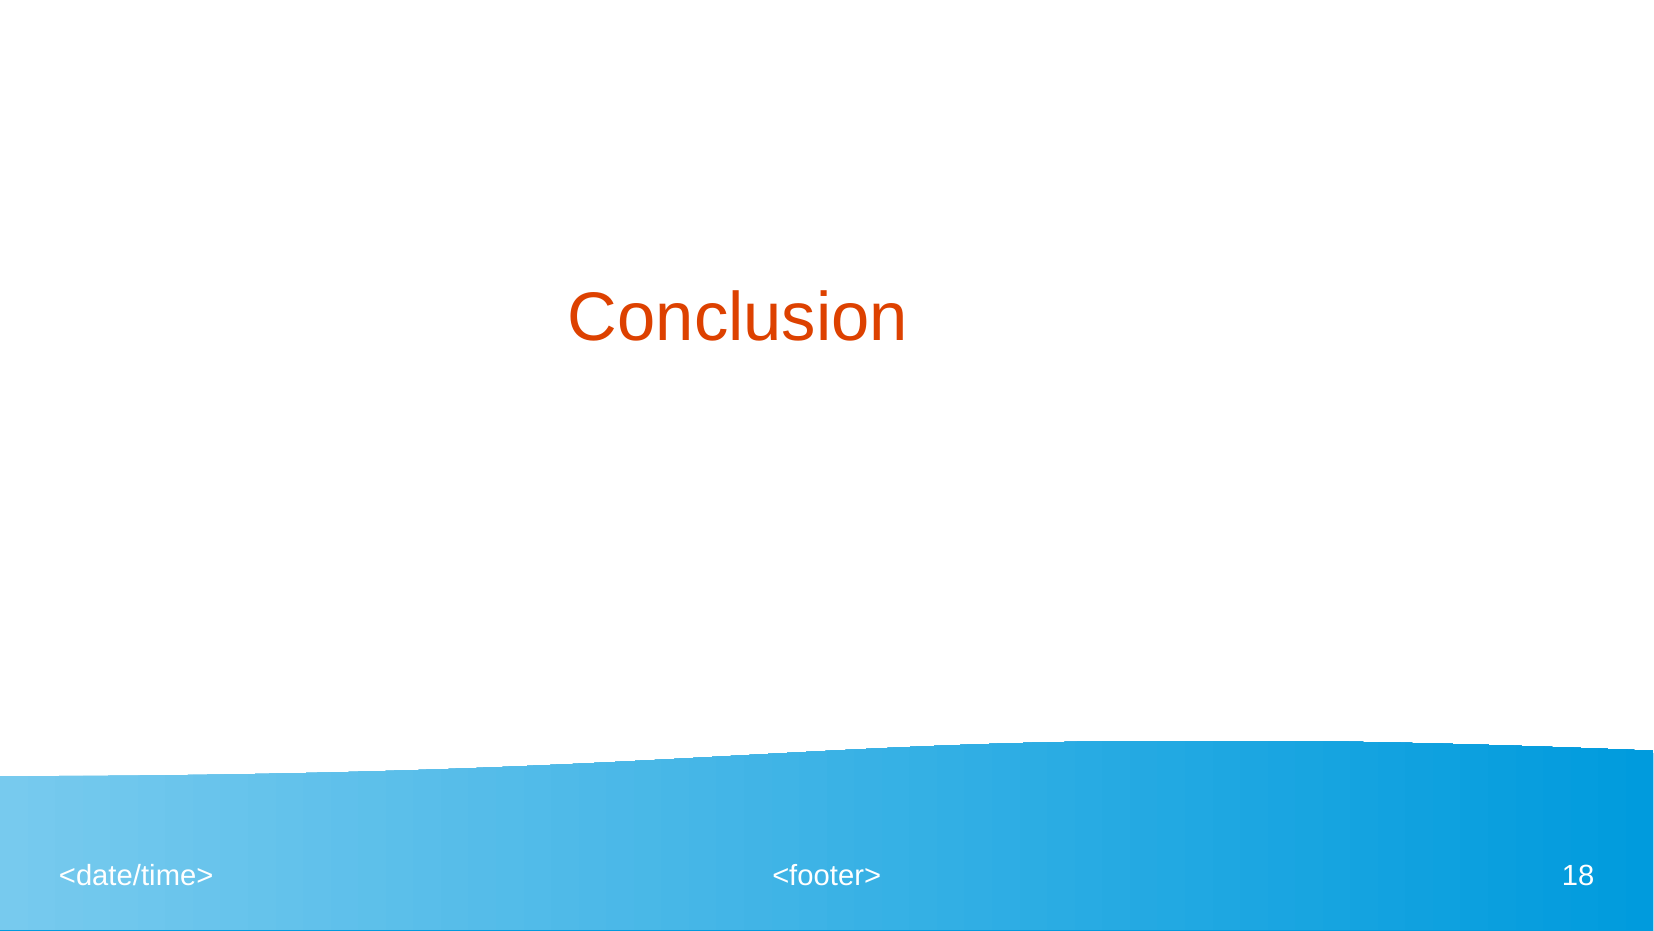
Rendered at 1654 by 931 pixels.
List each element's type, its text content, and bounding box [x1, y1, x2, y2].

text_box Conclusion [0, 265, 1477, 443]
